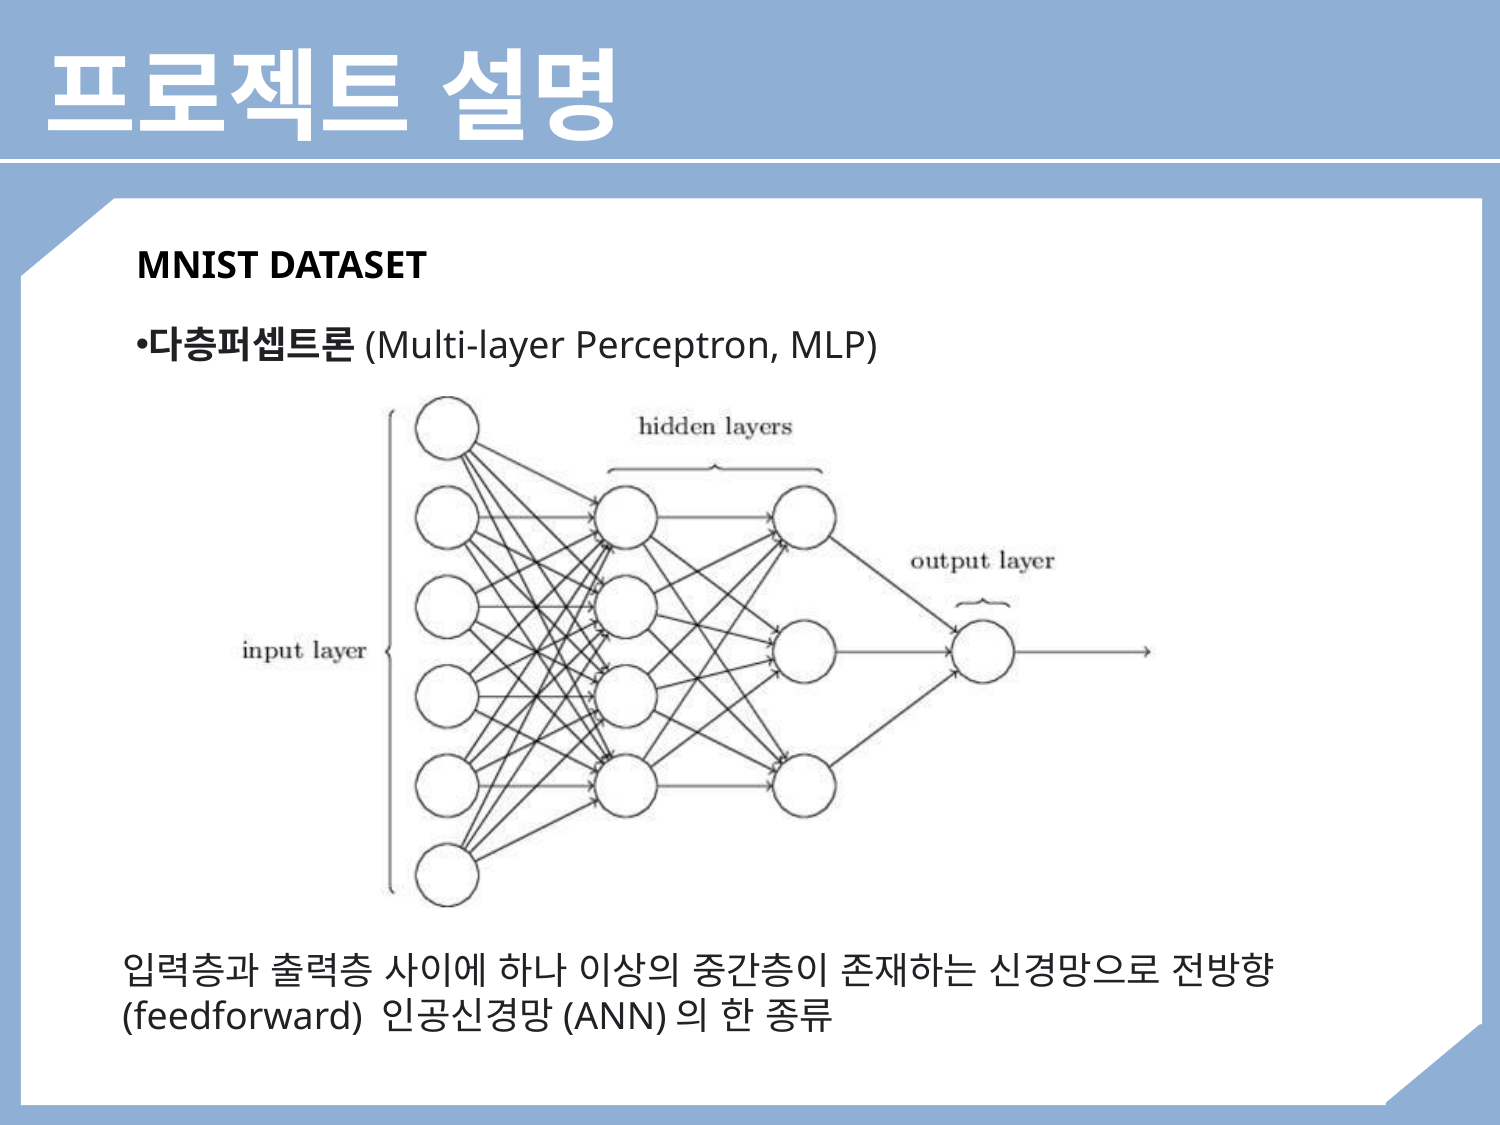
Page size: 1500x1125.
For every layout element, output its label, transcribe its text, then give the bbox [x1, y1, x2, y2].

picture [231, 395, 1174, 909]
text_box 프로젝트 설명 [29, 24, 640, 159]
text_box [17, 195, 1483, 1106]
